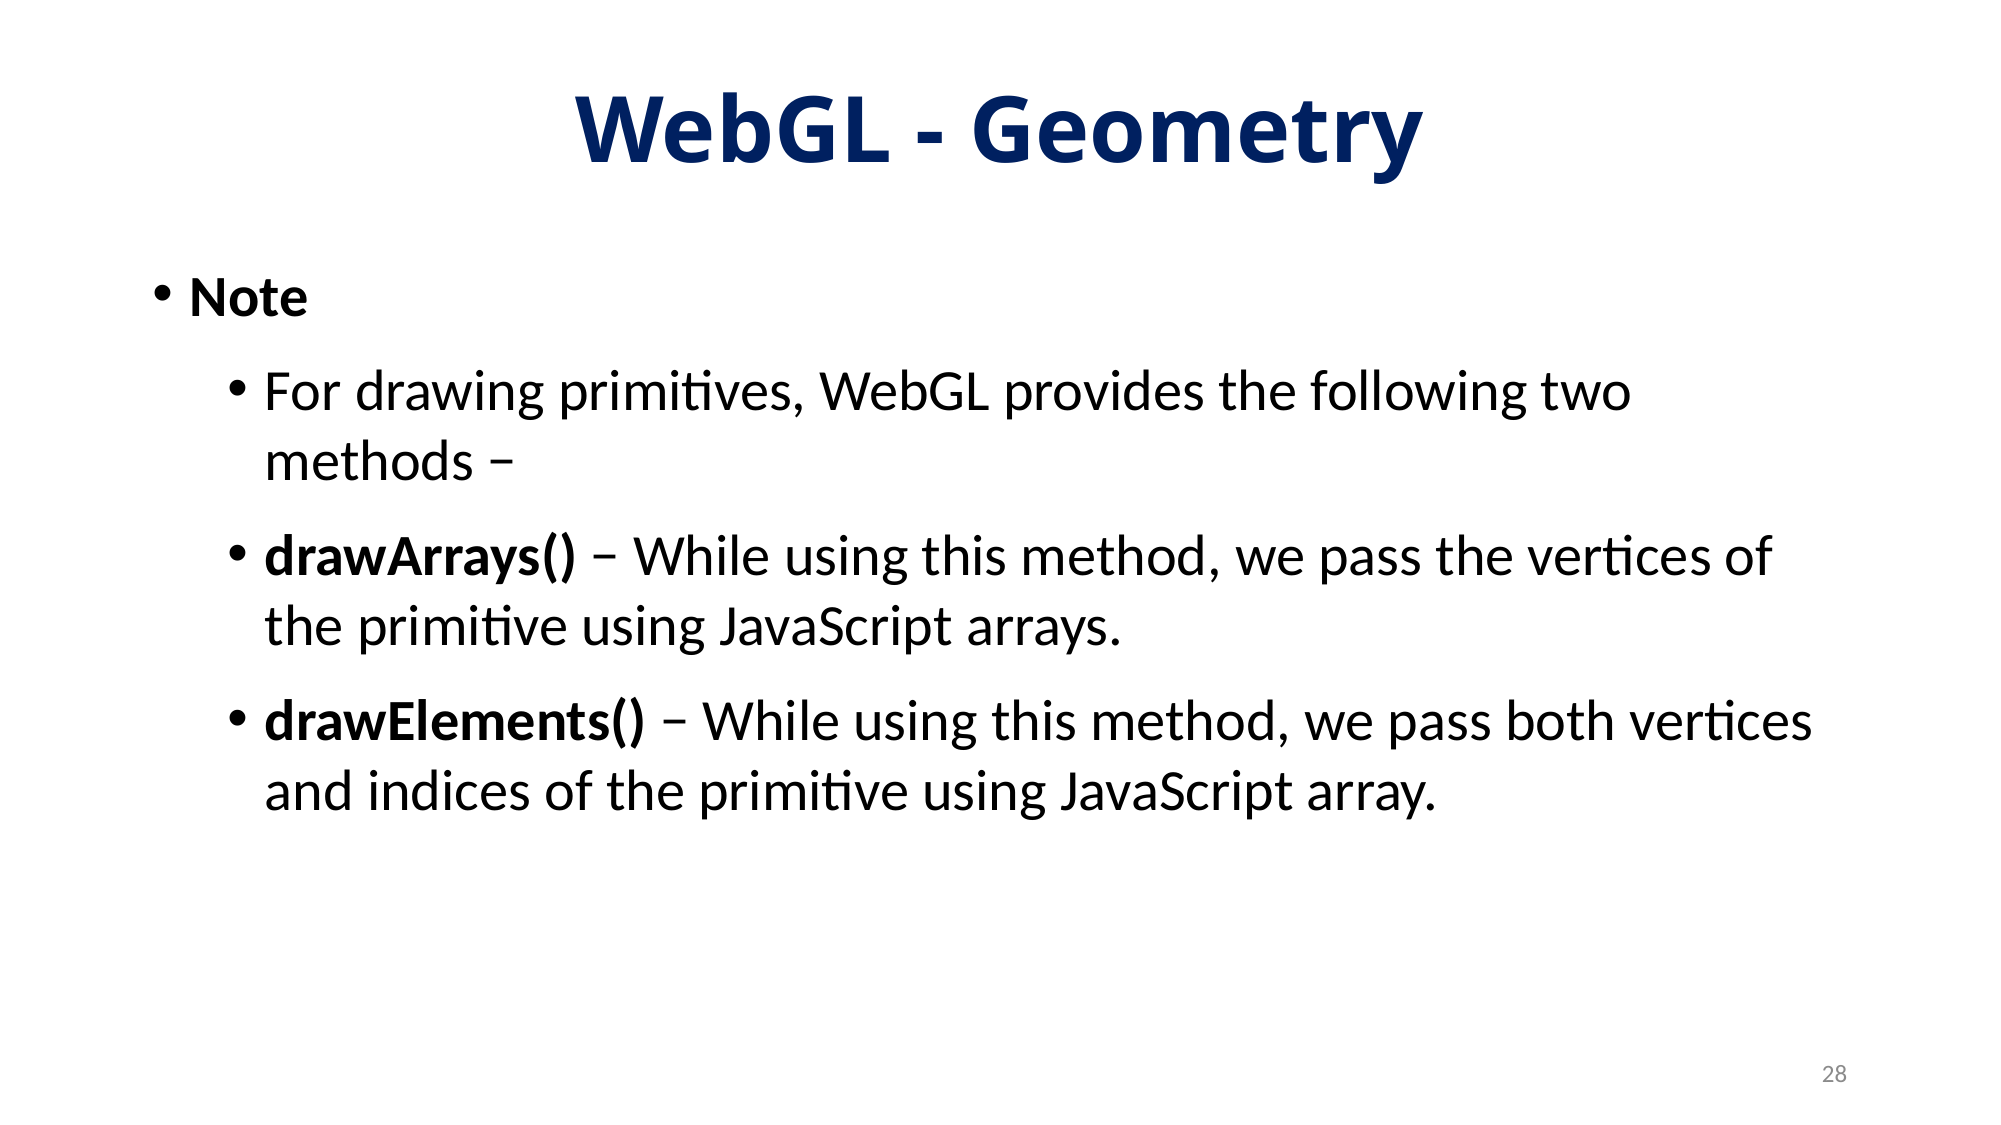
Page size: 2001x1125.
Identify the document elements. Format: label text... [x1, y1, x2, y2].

slide_number 28 [1412, 1042, 1863, 1103]
title WebGL - Geometry [137, 24, 1863, 242]
list Note For drawing primitives, WebGL provides the following two methods − drawArrays() − While using this method, we pass the vertices of the primitive using JavaScript arrays. drawElements() − While using this method, we pass both vertices and indices of the primitive using JavaScript array. [137, 250, 1863, 1085]
